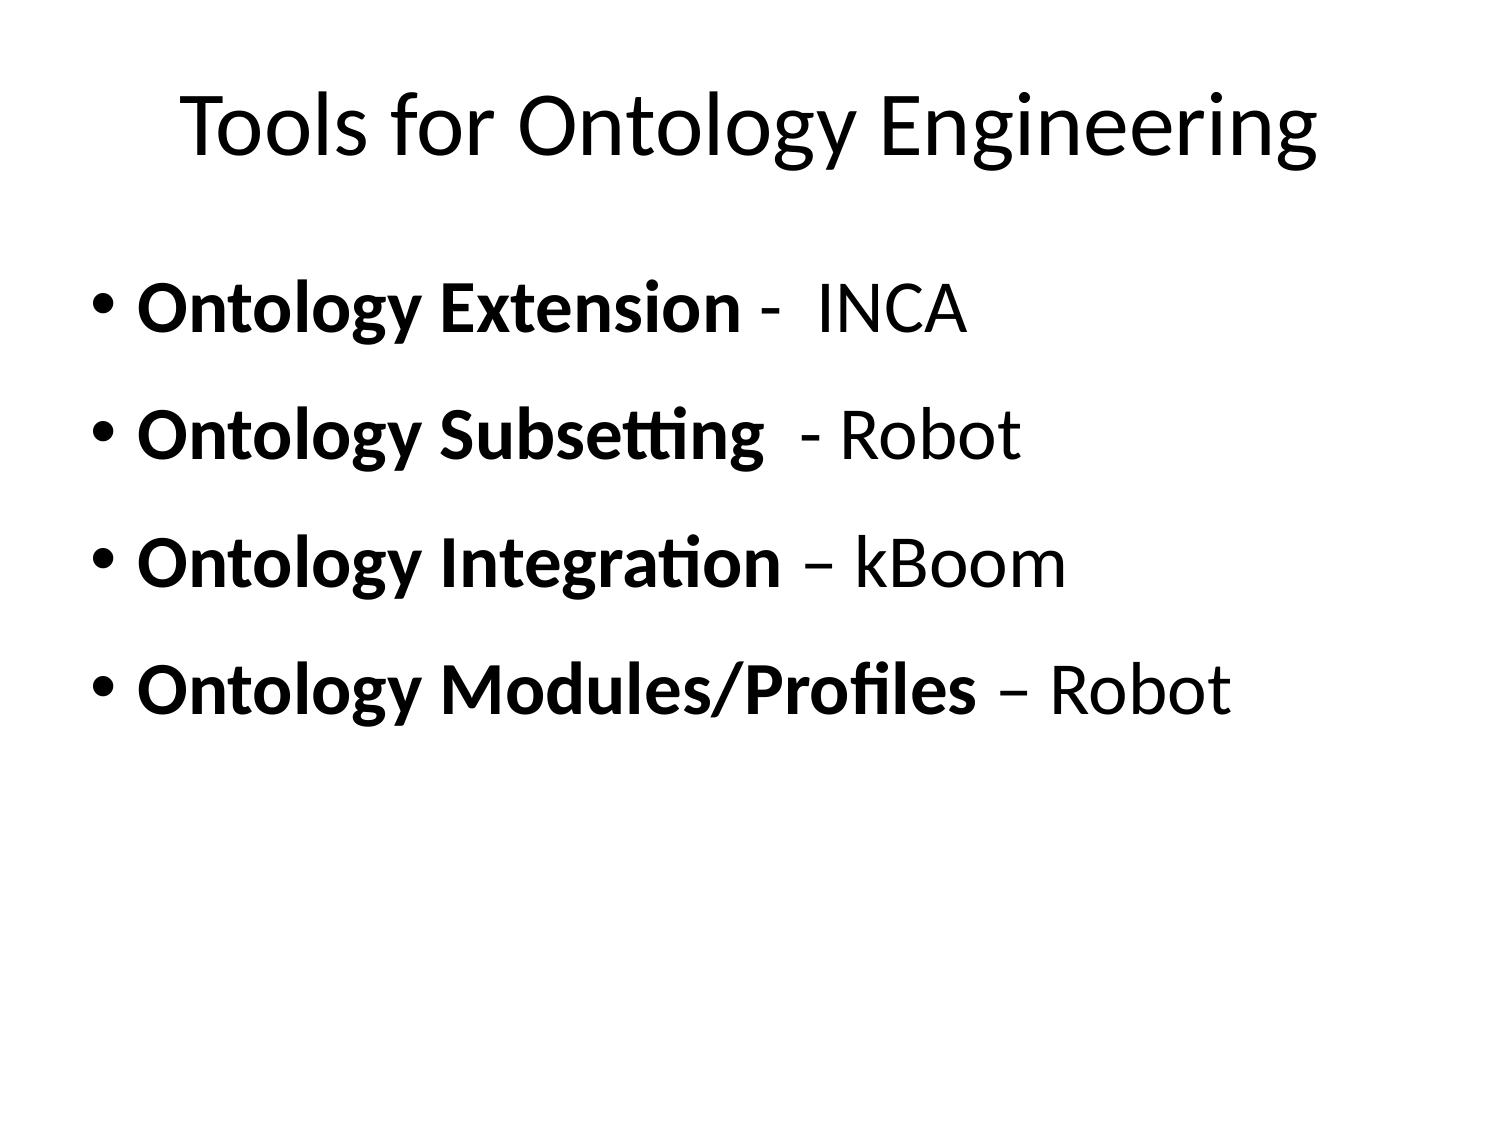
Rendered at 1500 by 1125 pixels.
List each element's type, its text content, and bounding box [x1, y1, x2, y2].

title Tools for Ontology Engineering [75, 24, 1425, 213]
list Ontology Extension - INCA Ontology Subsetting - Robot Ontology Integration – kBoom Ontology Modules/Profiles – Robot [75, 249, 1463, 925]
